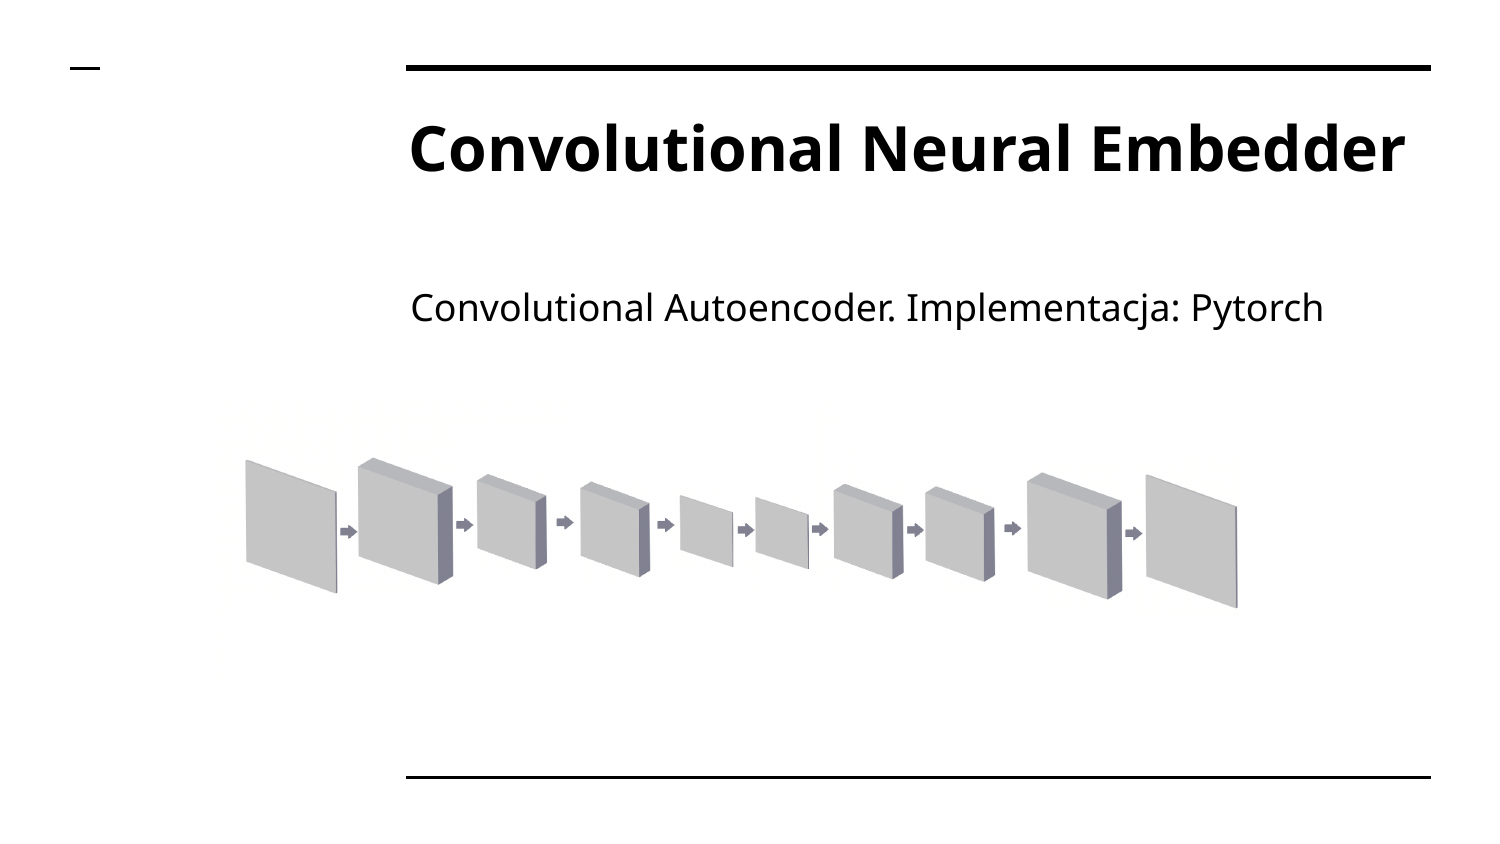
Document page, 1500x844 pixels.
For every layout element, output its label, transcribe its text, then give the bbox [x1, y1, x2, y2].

picture [214, 397, 1286, 686]
list Convolutional Autoencoder. Implementacja: Pytorch [395, 261, 1433, 755]
title Convolutional Neural Embedder [393, 94, 1431, 199]
